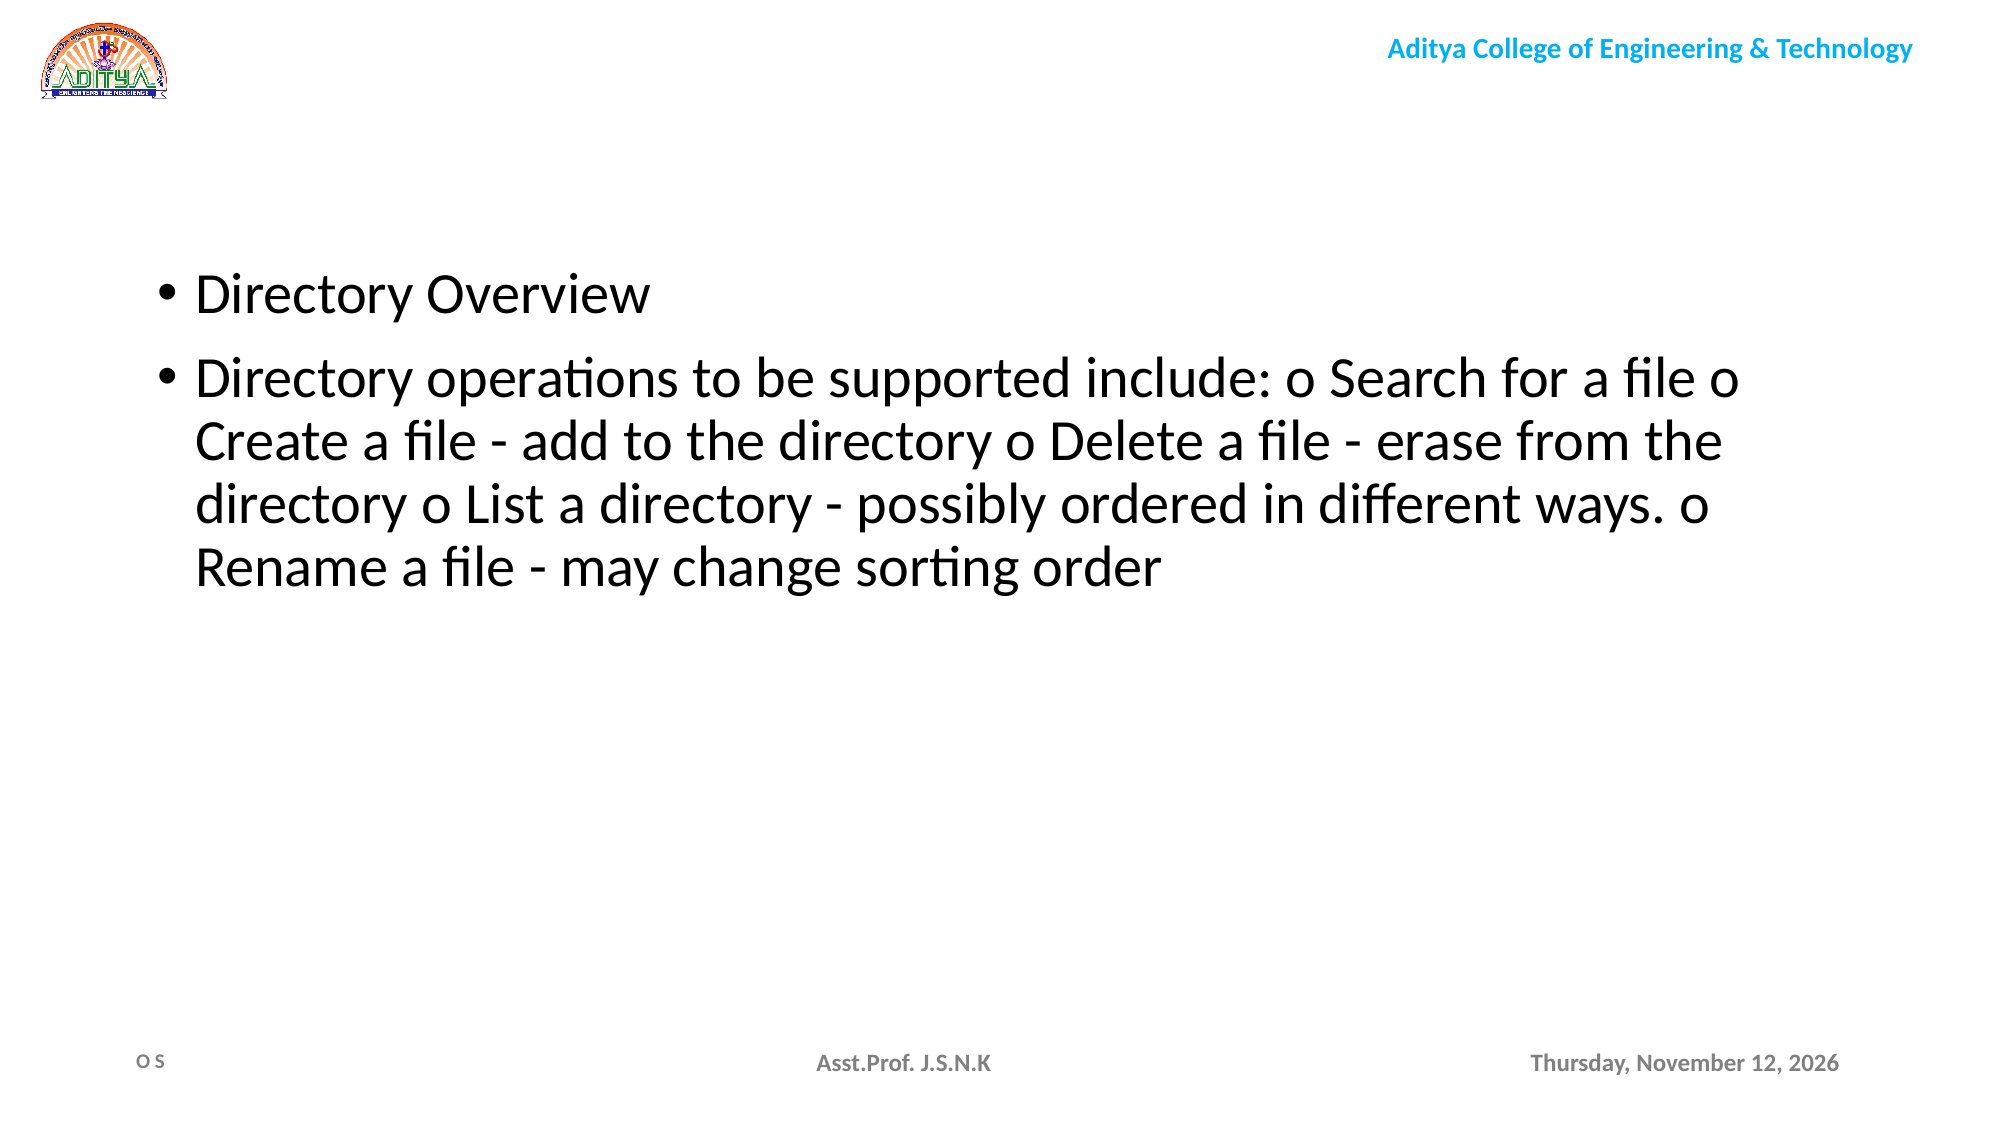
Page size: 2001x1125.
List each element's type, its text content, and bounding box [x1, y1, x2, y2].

list Directory Overview Directory operations to be supported include: o Search for a file o Create a file - add to the directory o Delete a file - erase from the directory o List a directory - possibly ordered in different ways. o Rename a file - may change sorting order [142, 256, 1868, 1000]
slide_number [1515, 1031, 1861, 1092]
picture [39, 22, 168, 99]
footer Asst.Prof. J.S.N.K [678, 1031, 1129, 1092]
